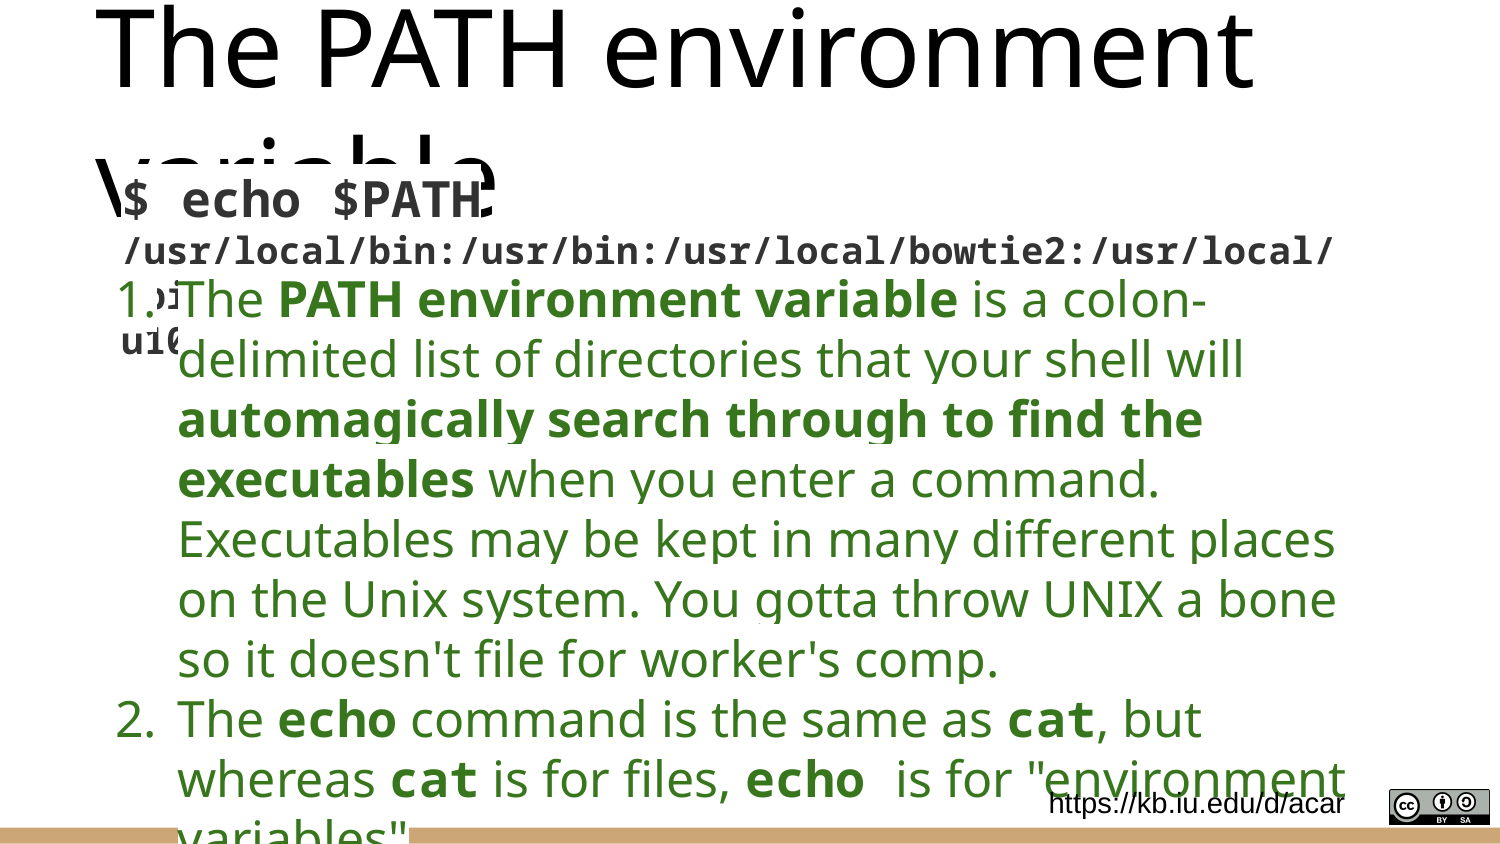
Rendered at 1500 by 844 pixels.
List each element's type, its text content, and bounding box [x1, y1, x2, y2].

picture [1389, 789, 1490, 825]
text_box https://kb.iu.edu/d/acar [868, 777, 1361, 827]
text_box The PATH environment variable is a colon-delimited list of directories that your shell will automagically search through to find the executables when you enter a command. Executables may be kept in many different places on the Unix system. You gotta throw UNIX a bone so it doesn't file for worker's comp. The echo command is the same as cat, but whereas cat is for files, echo is for "environment variables" [87, 445, 1404, 690]
title The PATH environment variable [80, 0, 1460, 220]
text_box $ echo $PATH /usr/local/bin:/usr/bin:/usr/local/bowtie2:/usr/local/sbin:/usr/sbin:/home/u1007787/.local/bin:/home/u1007787/bin [106, 177, 1411, 592]
